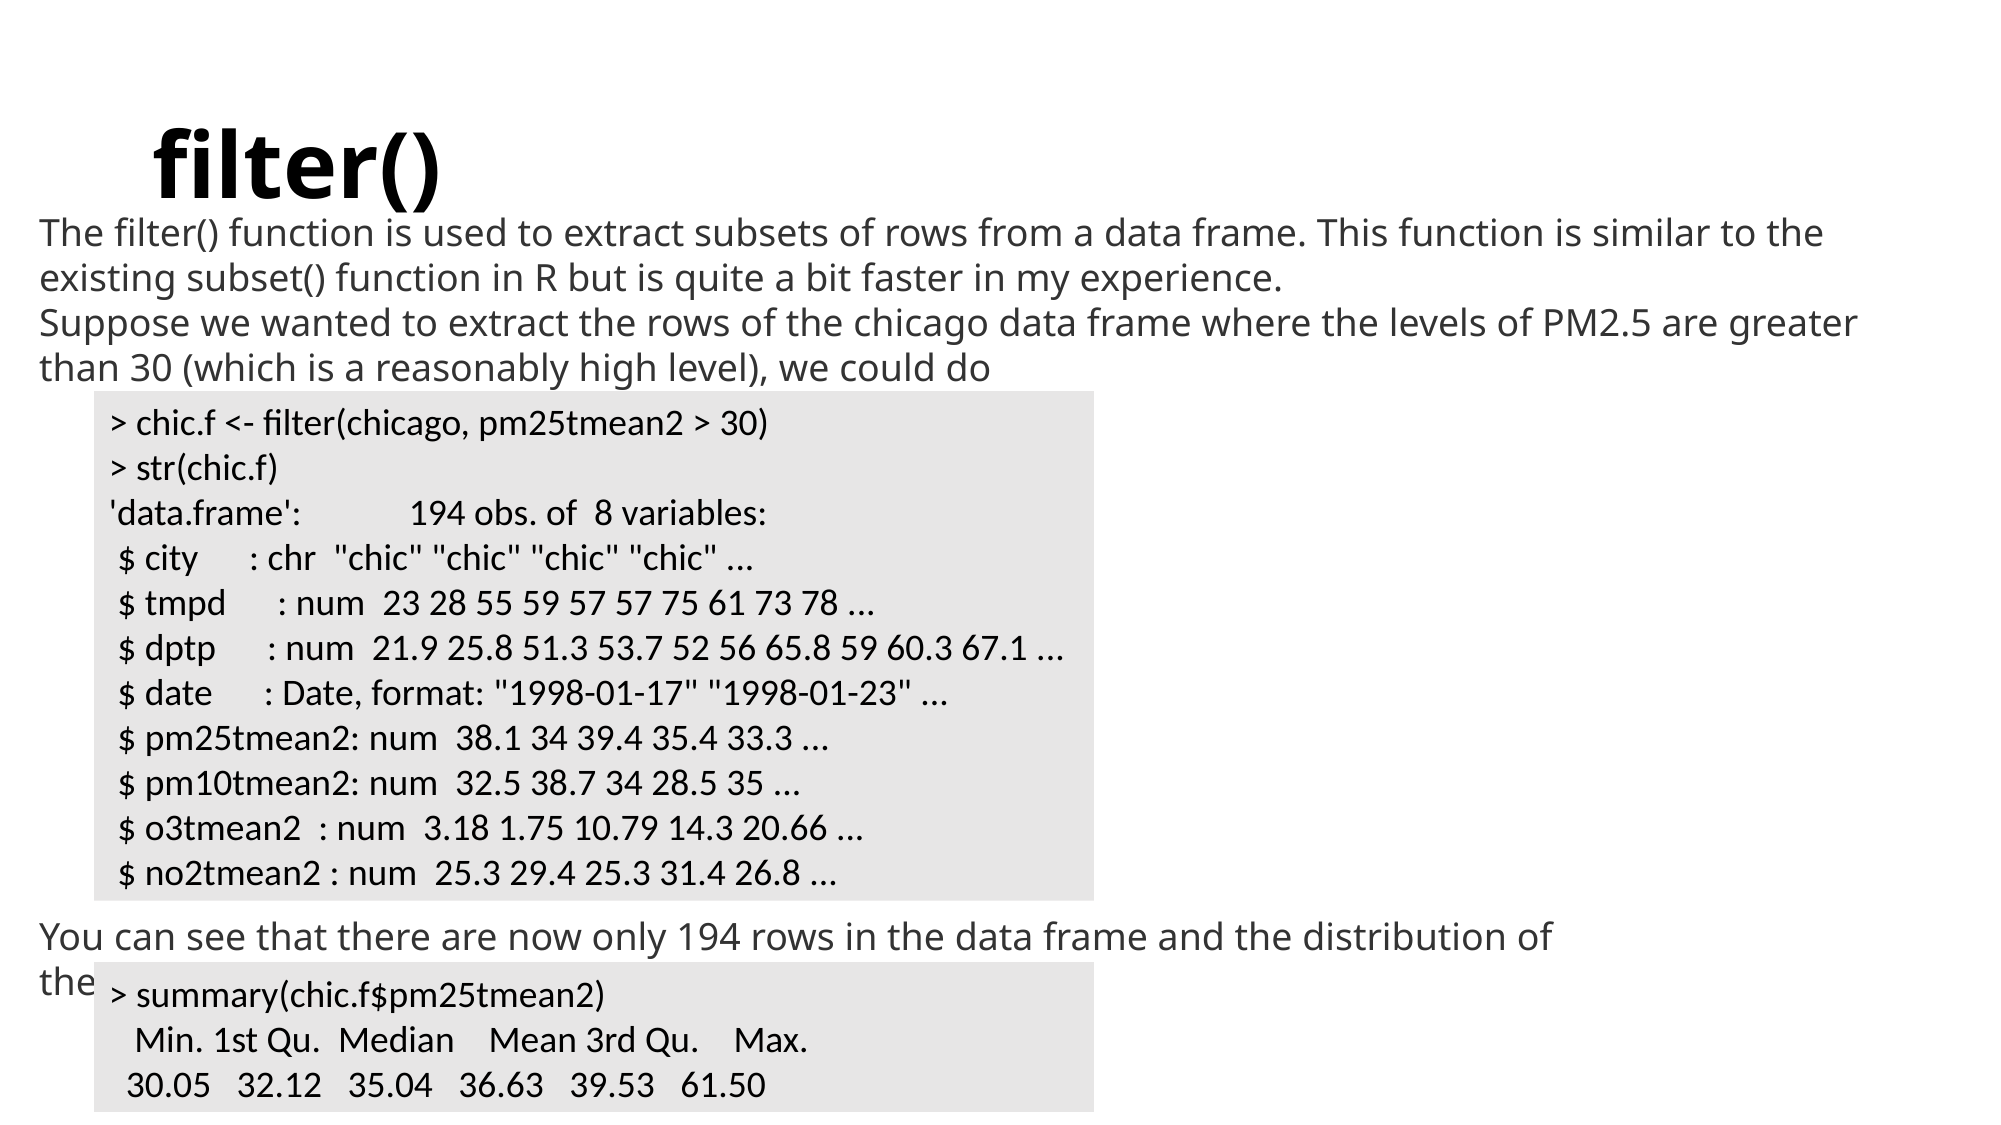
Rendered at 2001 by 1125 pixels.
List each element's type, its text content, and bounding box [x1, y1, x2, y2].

text_box > chic.f <- filter(chicago, pm25tmean2 > 30) > str(chic.f) 'data.frame': 194 obs. of 8 variables: $ city : chr "chic" "chic" "chic" "chic" ... $ tmpd : num 23 28 55 59 57 57 75 61 73 78 ... $ dptp : num 21.9 25.8 51.3 53.7 52 56 65.8 59 60.3 67.1 ... $ date : Date, format: "1998-01-17" "1998-01-23" ... $ pm25tmean2: num 38.1 34 39.4 35.4 33.3 ... $ pm10tmean2: num 32.5 38.7 34 28.5 35 ... $ o3tmean2 : num 3.18 1.75 10.79 14.3 20.66 ... $ no2tmean2 : num 25.3 29.4 25.3 31.4 26.8 ... [94, 391, 1094, 901]
text_box You can see that there are now only 194 rows in the data frame and the distribution of the pm25tmean2 values is. [24, 905, 1936, 1011]
text_box The filter() function is used to extract subsets of rows from a data frame. This function is similar to the existing subset() function in R but is quite a bit faster in my experience. Suppose we wanted to extract the rows of the chicago data frame where the levels of PM2.5 are greater than 30 (which is a reasonably high level), we could do [24, 201, 1936, 397]
title filter() [137, 59, 1863, 201]
text_box > summary(chic.f$pm25tmean2) Min. 1st Qu. Median Mean 3rd Qu. Max. 30.05 32.12 35.04 36.63 39.53 61.50 [94, 962, 1094, 1112]
